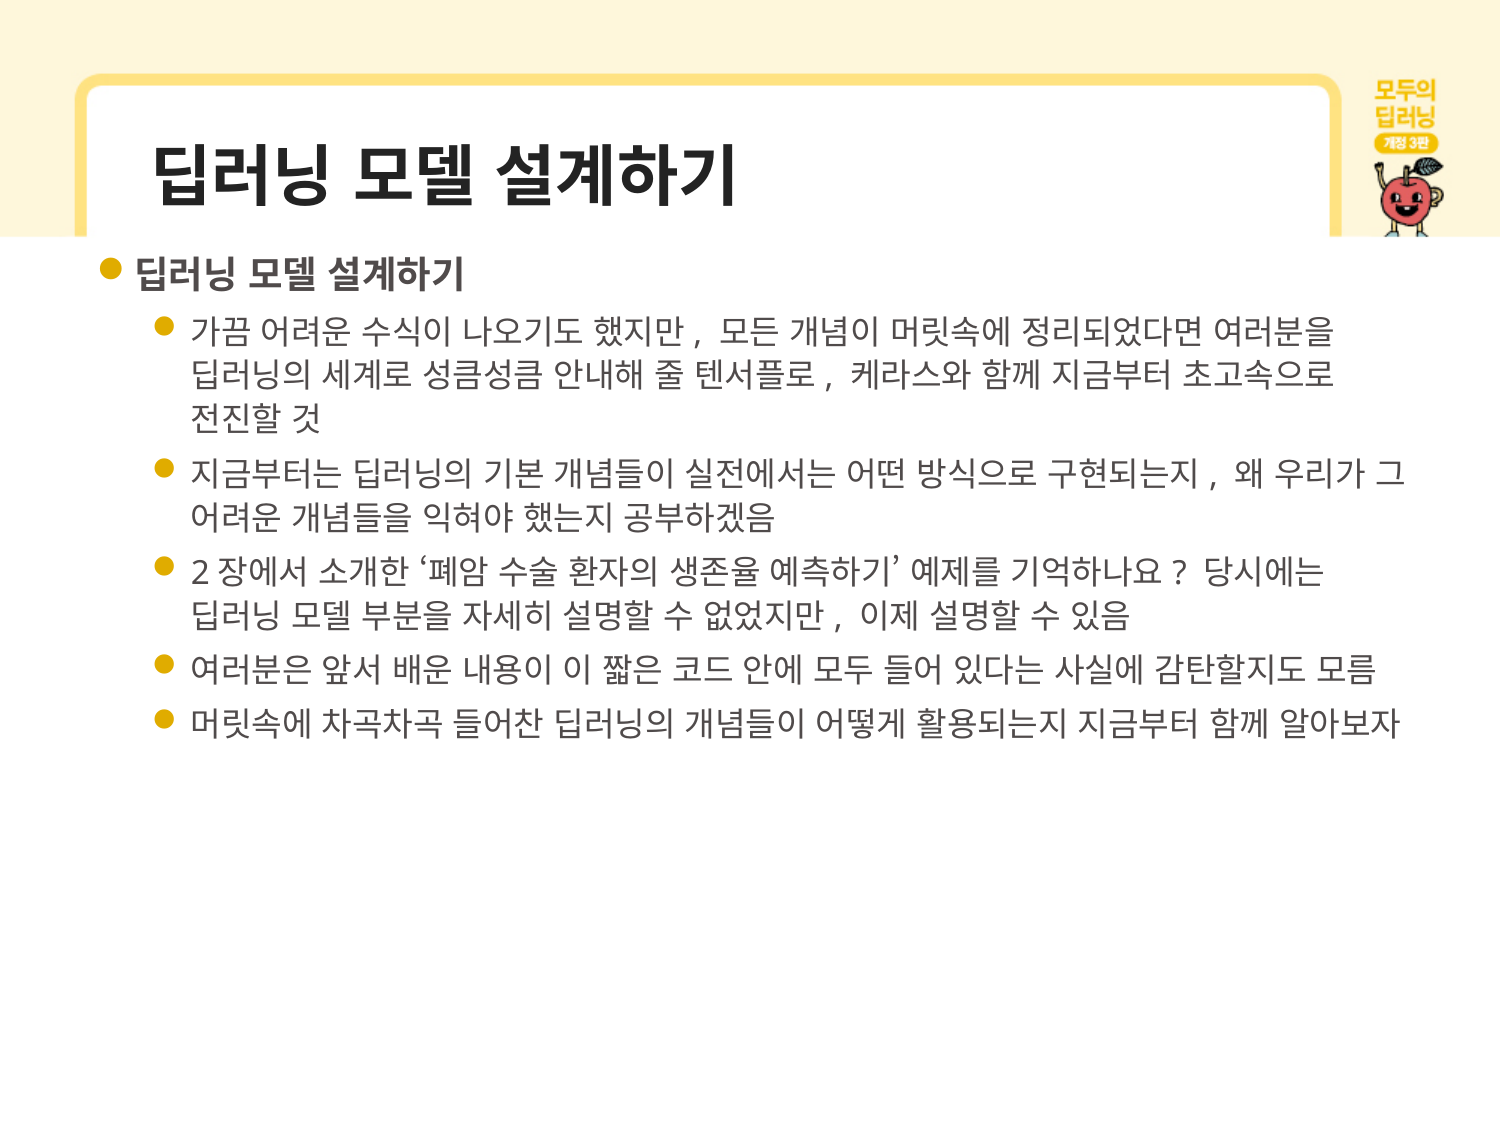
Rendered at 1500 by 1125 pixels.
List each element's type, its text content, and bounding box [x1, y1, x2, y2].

picture [0, 0, 1500, 1125]
title 딥러닝 모델 설계하기 [81, 90, 1412, 222]
list 딥러닝 모델 설계하기 가끔 어려운 수식이 나오기도 했지만, 모든 개념이 머릿속에 정리되었다면 여러분을 딥러닝의 세계로 성큼성큼 안내해 줄 텐서플로, 케라스와 함께 지금부터 초고속으로 전진할 것 지금부터는 딥러닝의 기본 개념들이 실전에서는 어떤 방식으로 구현되는지, 왜 우리가 그 어려운 개념들을 익혀야 했는지 공부하겠음 2장에서 소개한 ‘폐암 수술 환자의 생존율 예측하기’ 예제를 기억하나요? 당시에는 딥러닝 모델 부분을 자세히 설명할 수 없었지만, 이제 설명할 수 있음 여러분은 앞서 배운 내용이 이 짧은 코드 안에 모두 들어 있다는 사실에 감탄할지도 모름 머릿속에 차곡차곡 들어찬 딥러닝의 개념들이 어떻게 활용되는지 지금부터 함께 알아보자 [81, 239, 1440, 1054]
